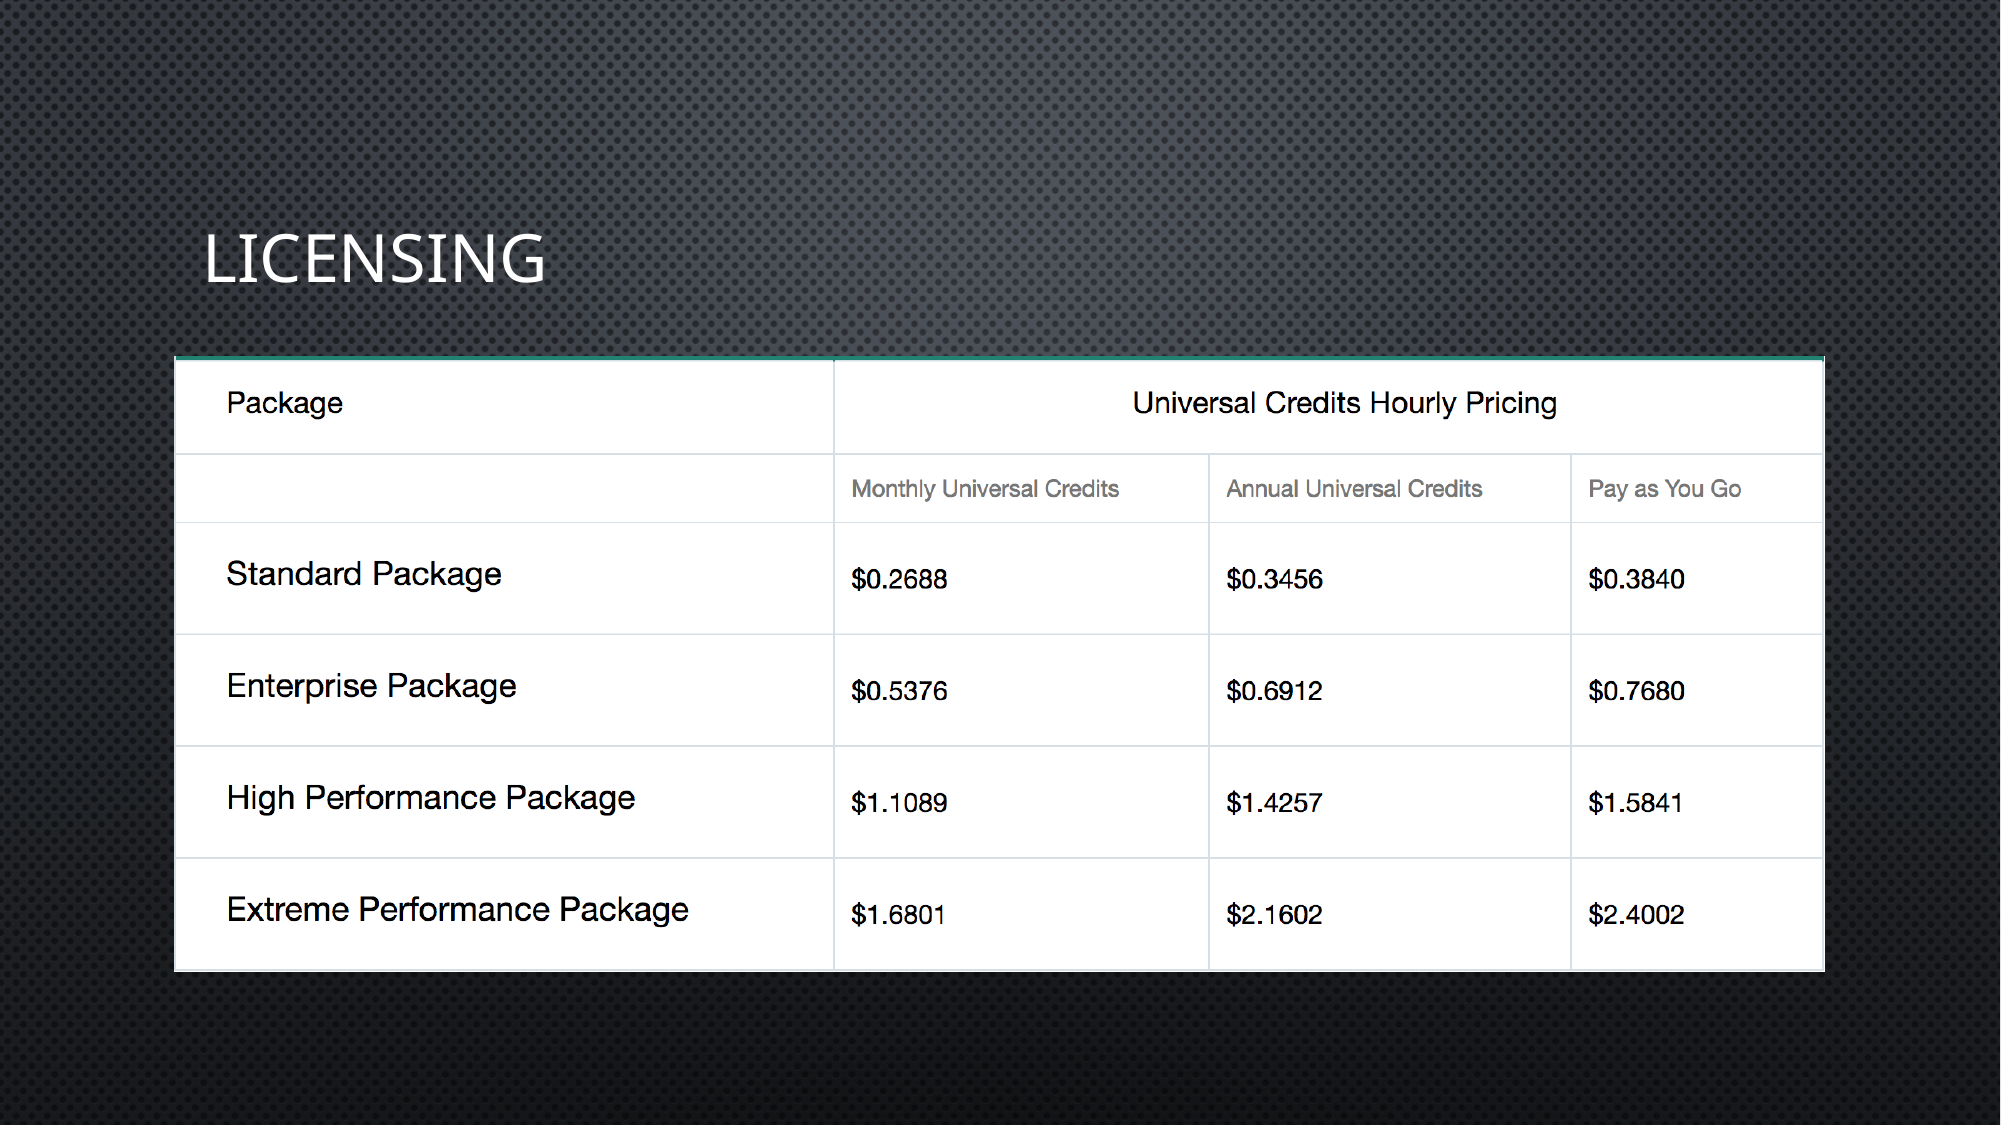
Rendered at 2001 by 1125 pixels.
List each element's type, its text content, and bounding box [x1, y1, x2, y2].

title licensing [187, 99, 1813, 355]
picture [174, 355, 1825, 972]
